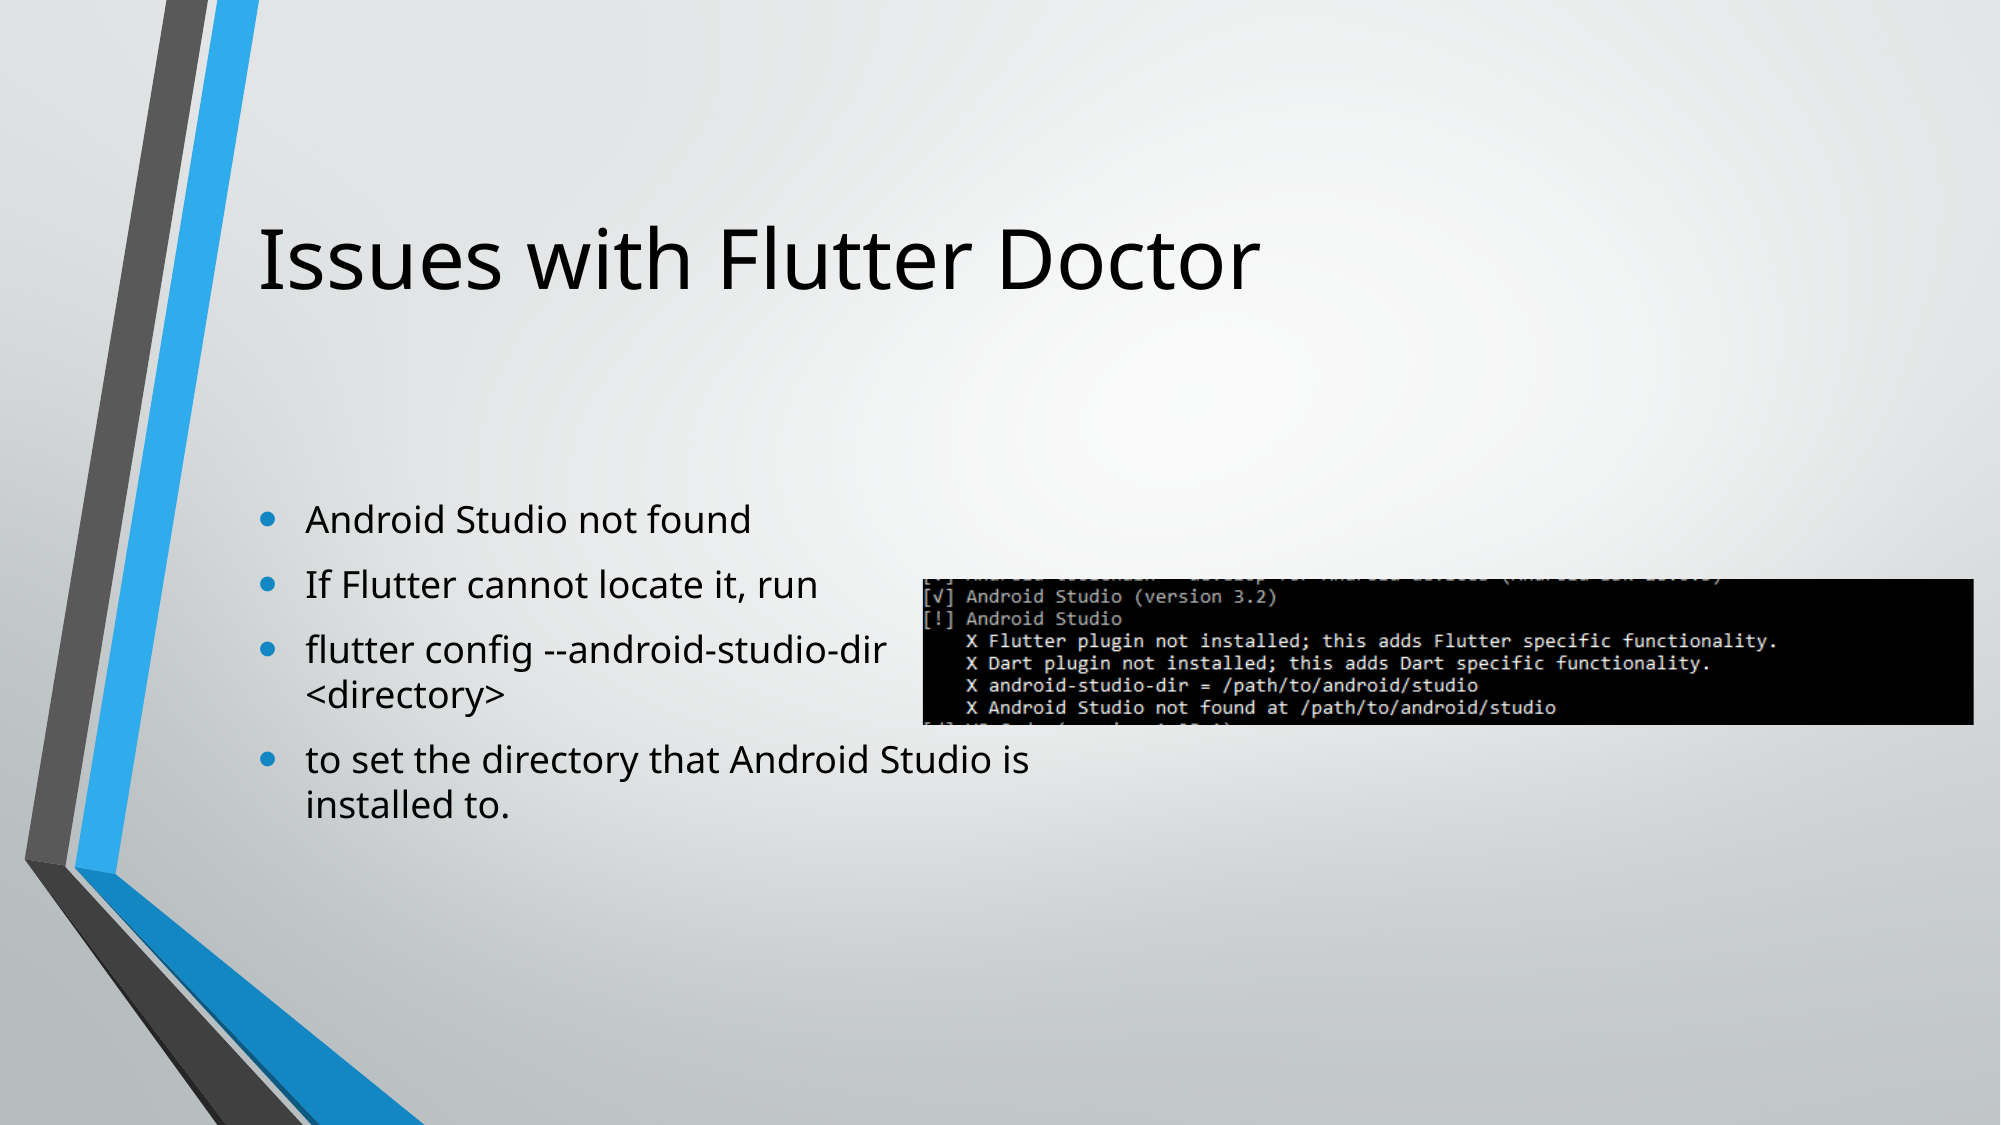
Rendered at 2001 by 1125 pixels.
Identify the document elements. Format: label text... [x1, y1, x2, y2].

title Issues with Flutter Doctor [243, 112, 1887, 400]
picture [922, 579, 1974, 726]
list Android Studio not found If Flutter cannot locate it, run flutter config --android-studio-dir <directory> to set the directory that Android Studio is installed to. [243, 437, 1047, 950]
